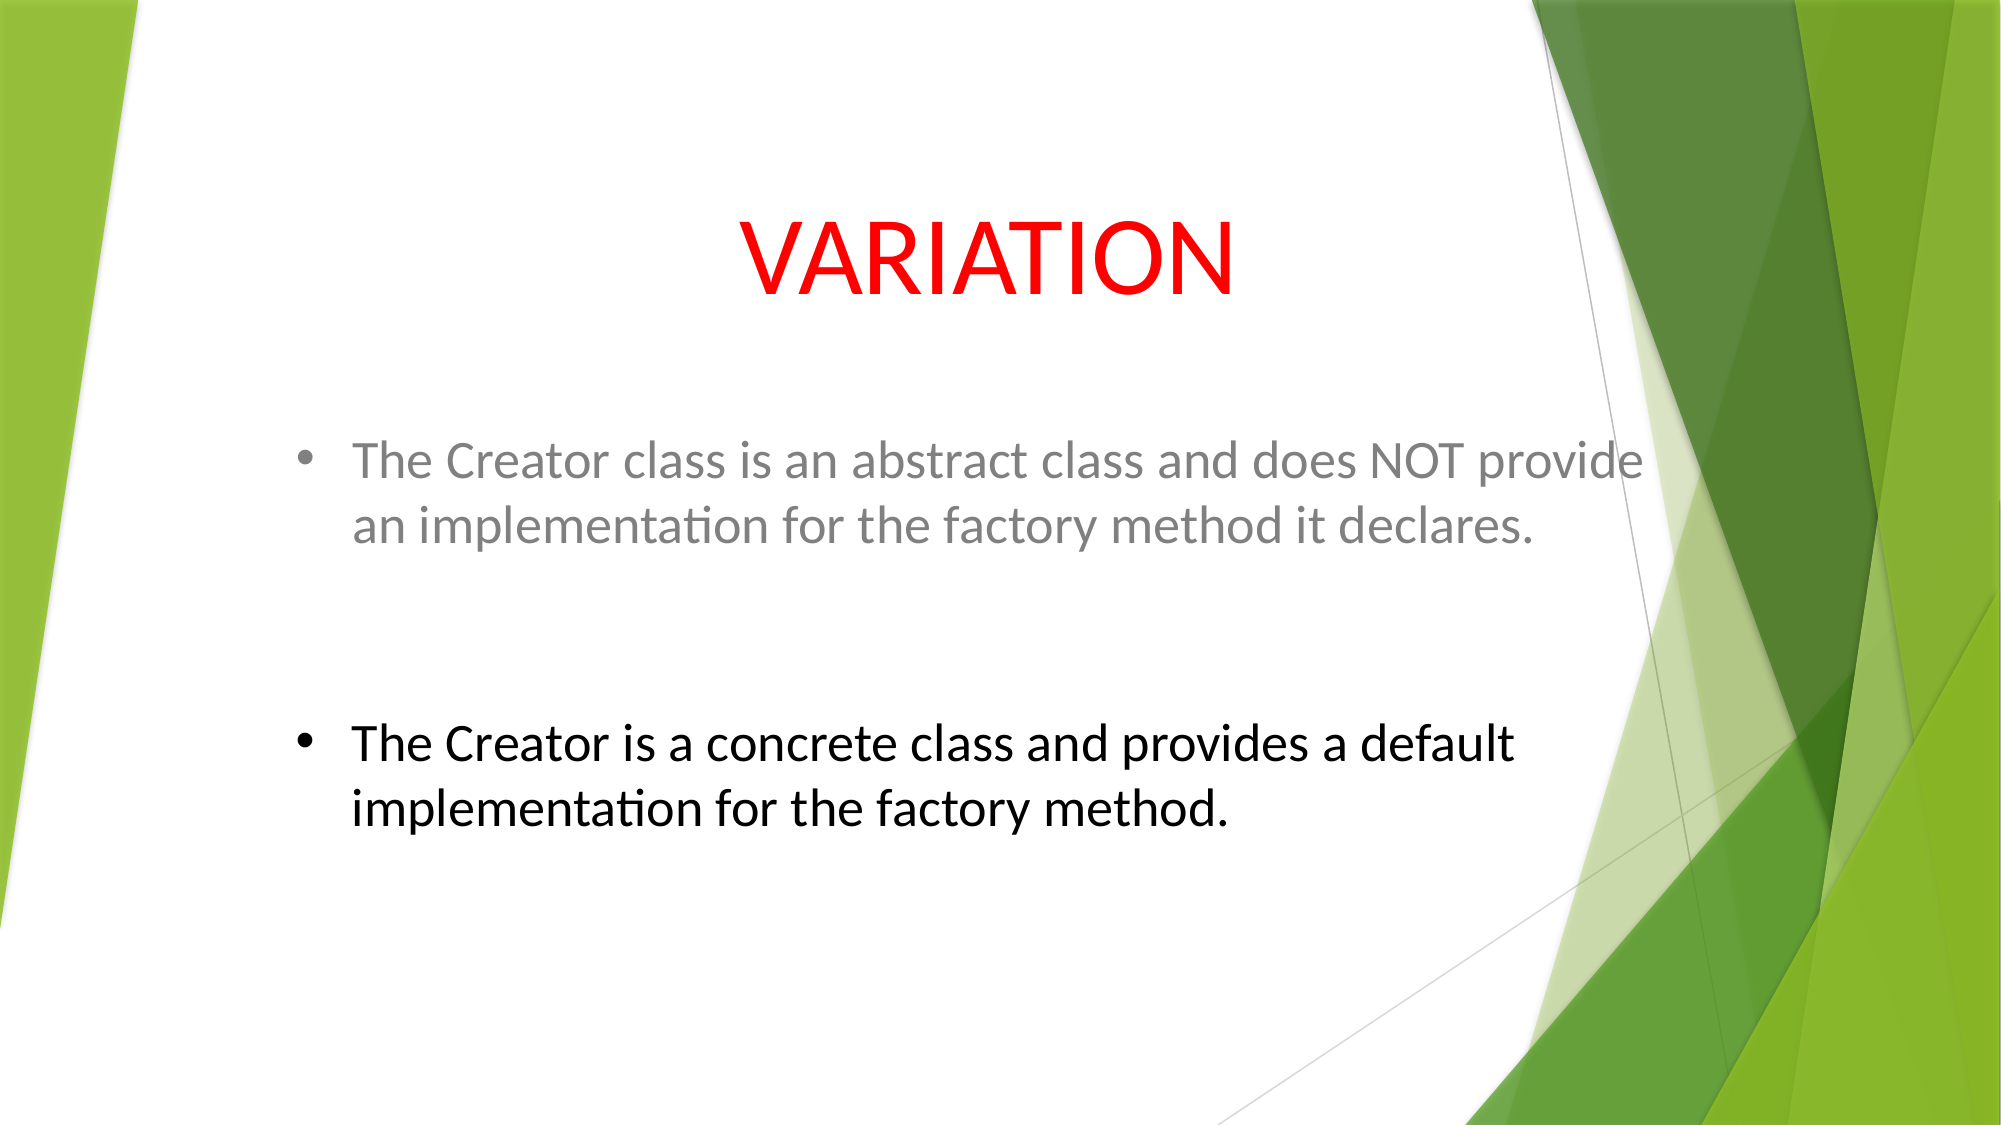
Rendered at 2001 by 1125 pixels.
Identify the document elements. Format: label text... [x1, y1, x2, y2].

title VARIATION [280, 147, 1698, 155]
subtitle The Creator class is an abstract class and does NOT provide an implementation for the factory method it declares. [280, 155, 1698, 699]
text_box The Creator is a concrete class and provides a default implementation for the factory method. [280, 699, 1698, 845]
